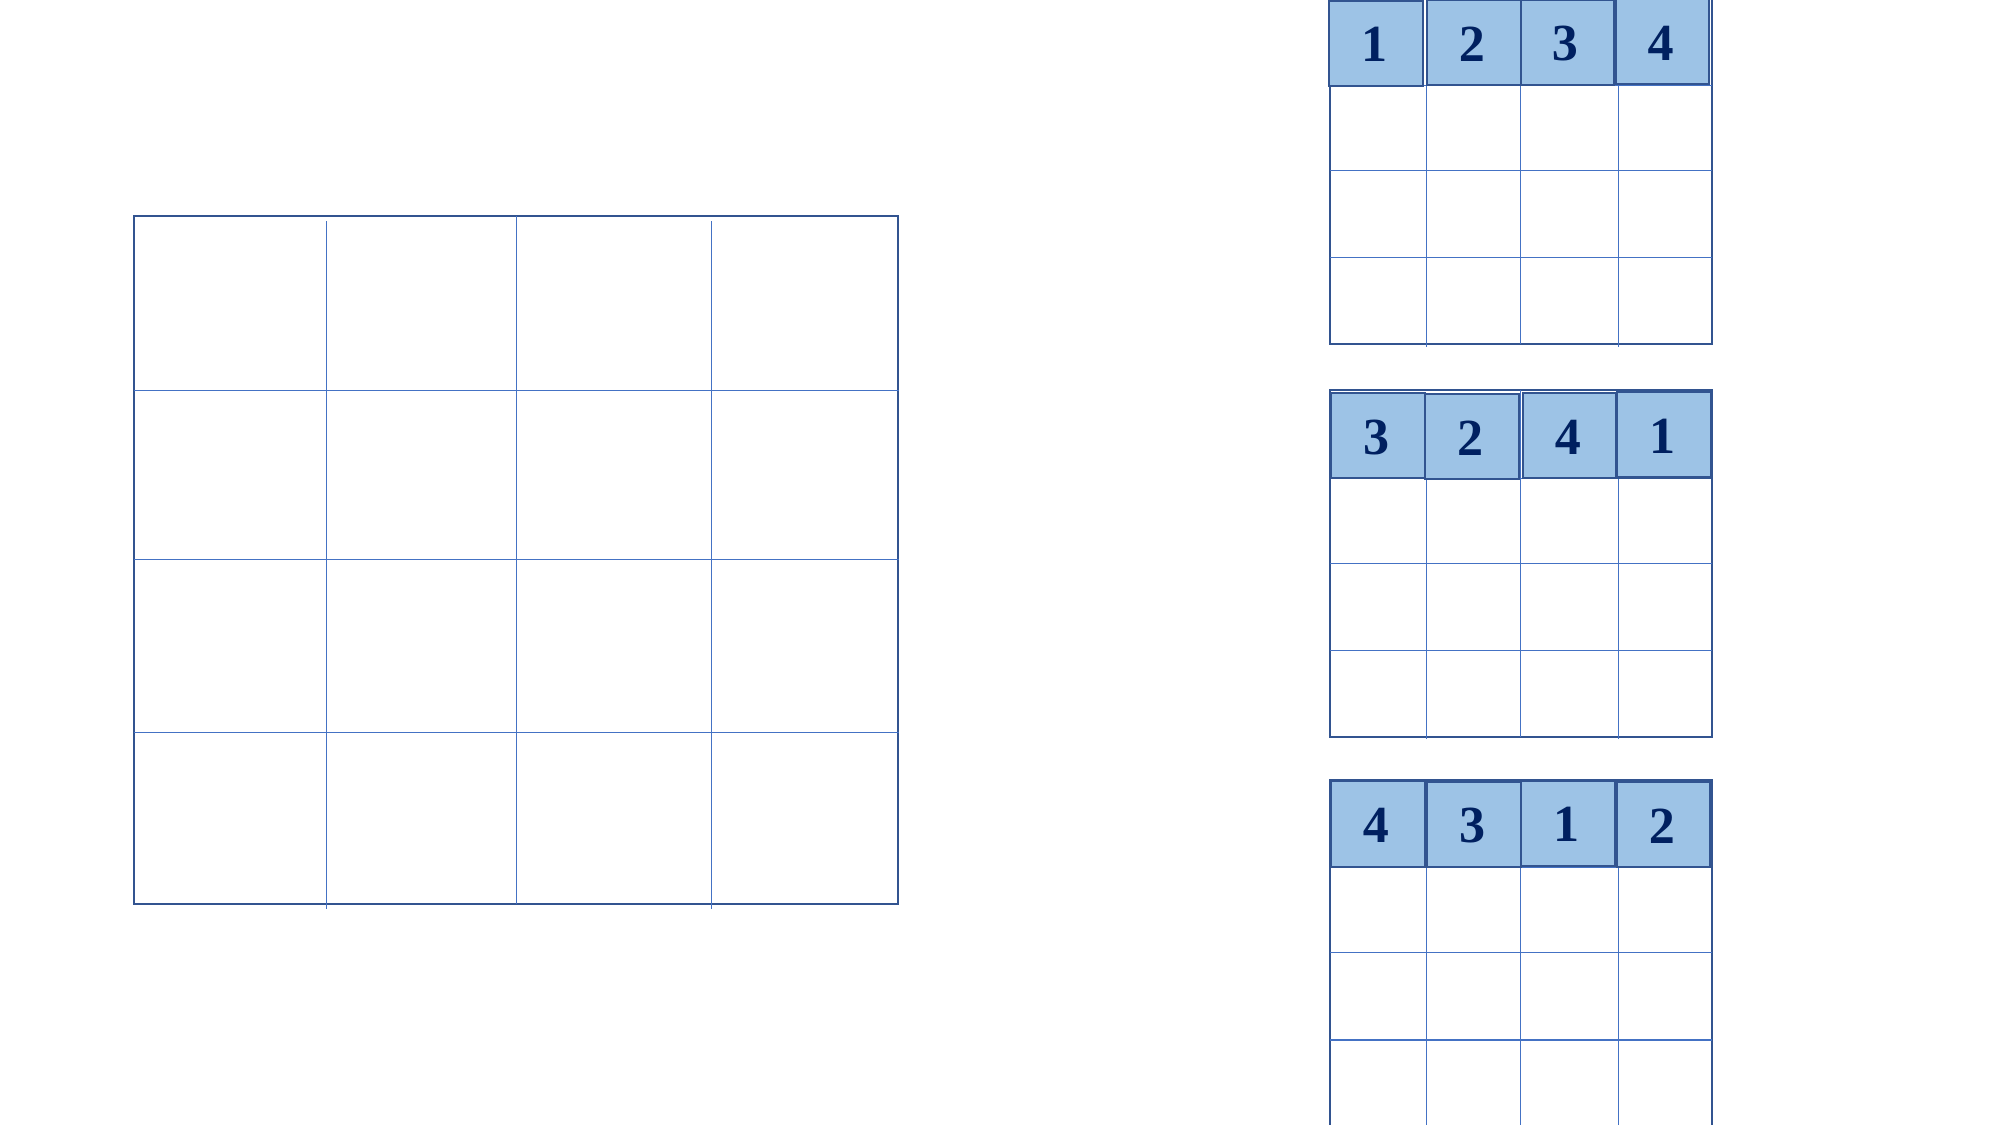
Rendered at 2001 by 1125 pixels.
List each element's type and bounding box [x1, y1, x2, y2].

text_box [1329, 0, 1423, 86]
text_box [1615, 0, 1710, 85]
text_box [1329, 0, 1713, 347]
text_box [1616, 782, 1711, 868]
text_box [1329, 390, 1713, 740]
text_box [1331, 392, 1425, 479]
text_box [1522, 392, 1617, 479]
text_box [1521, 780, 1615, 866]
text_box [1427, 781, 1521, 867]
text_box [1617, 392, 1711, 478]
text_box [1426, 0, 1521, 86]
text_box [1425, 394, 1519, 480]
text_box [1521, 0, 1614, 85]
text_box [1331, 781, 1425, 867]
text_box [133, 215, 899, 910]
text_box [1329, 779, 1713, 1125]
